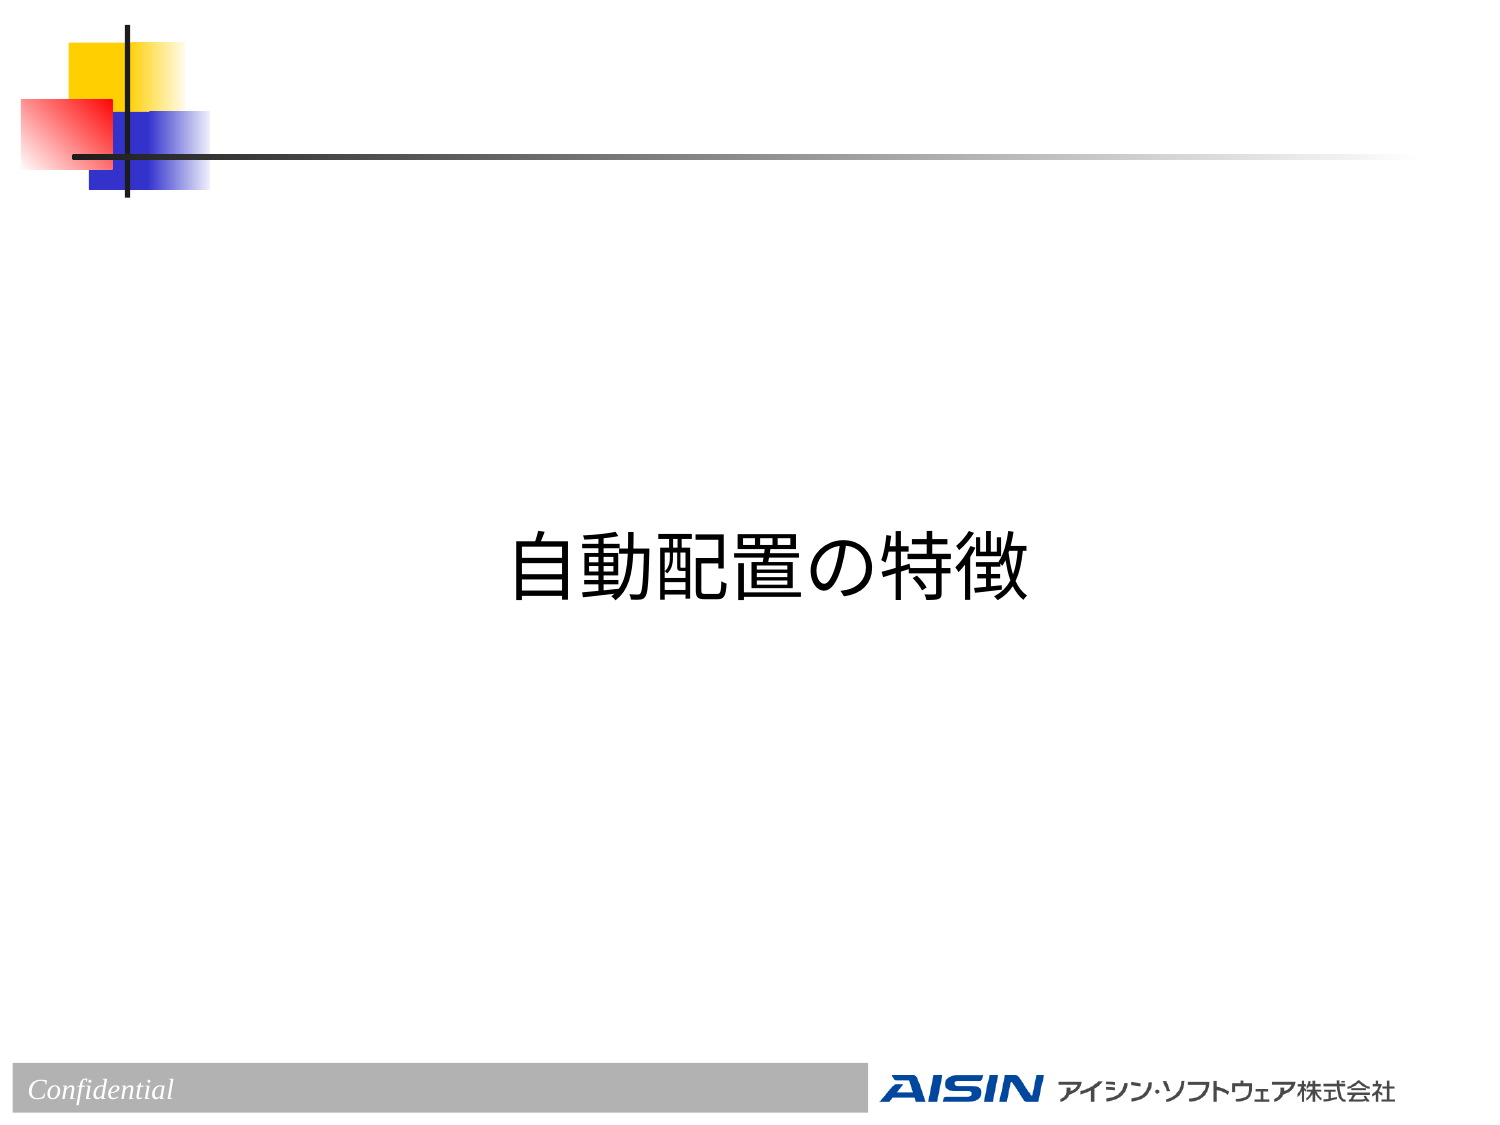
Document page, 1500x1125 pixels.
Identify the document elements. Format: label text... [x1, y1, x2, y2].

list 自動配置の特徴 [53, 529, 1481, 630]
picture [879, 1075, 1395, 1102]
